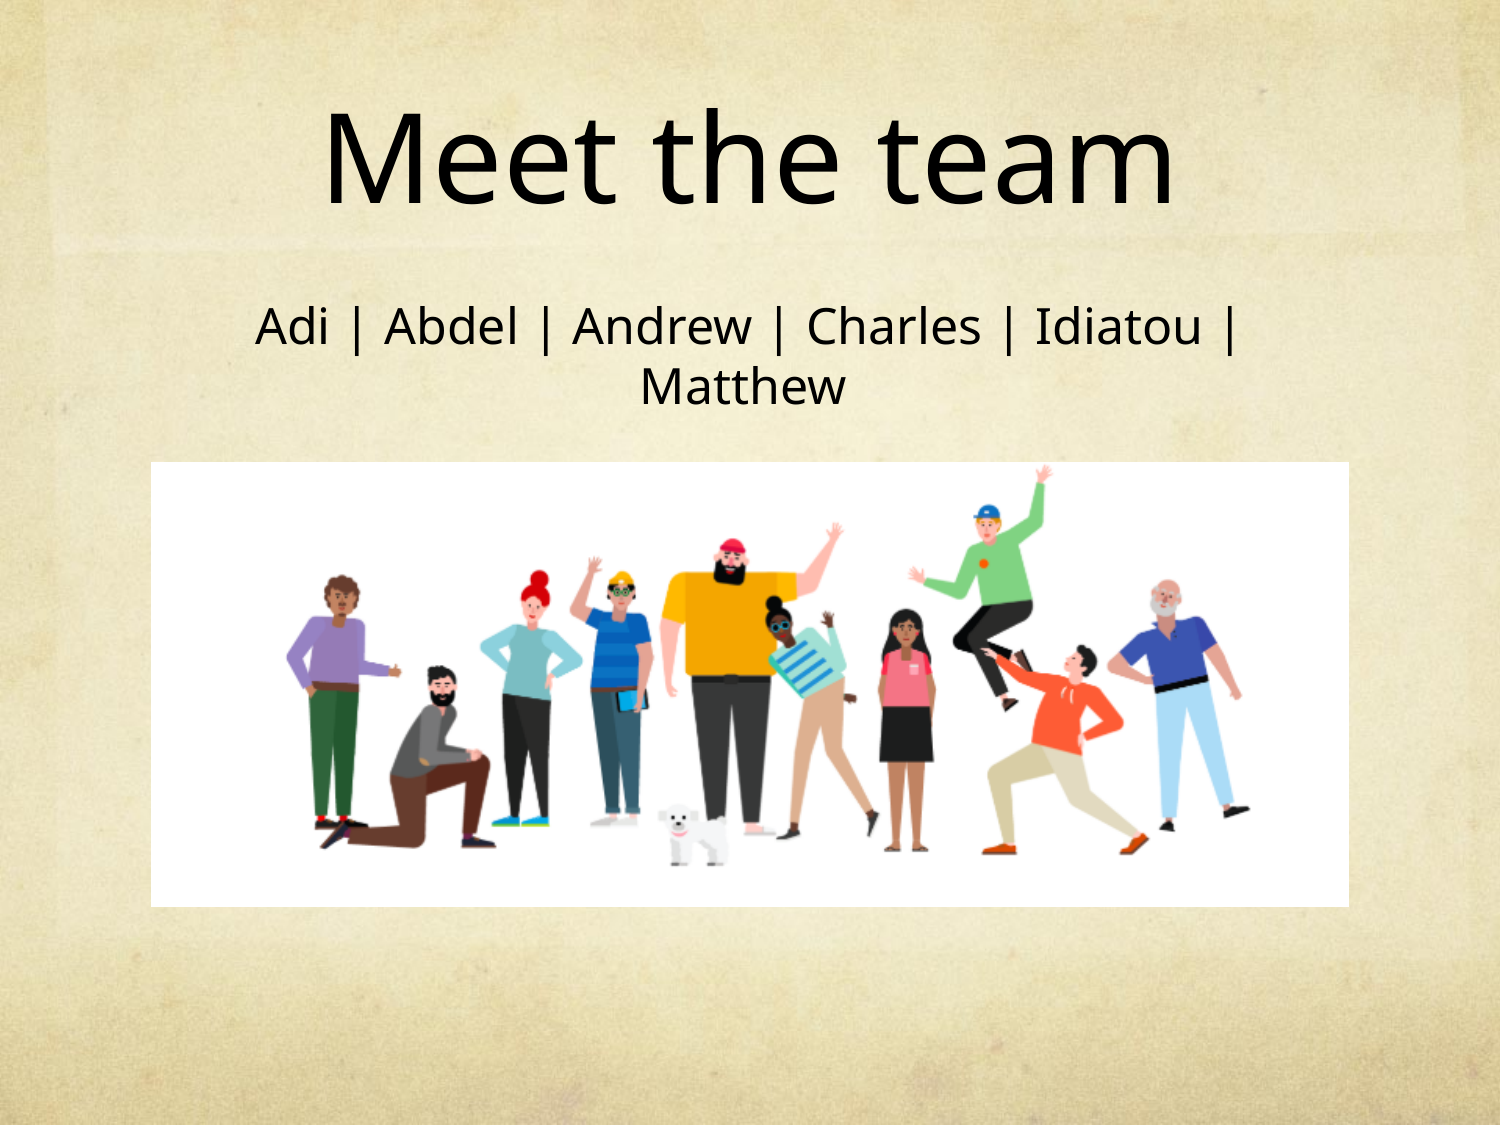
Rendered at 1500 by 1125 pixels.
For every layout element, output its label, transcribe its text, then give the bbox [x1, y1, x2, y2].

picture [0, 0, 1500, 1125]
title Meet the team [150, 82, 1350, 225]
list Adi | Abdel | Andrew | Charles | Idiatou | Matthew [150, 287, 1350, 430]
